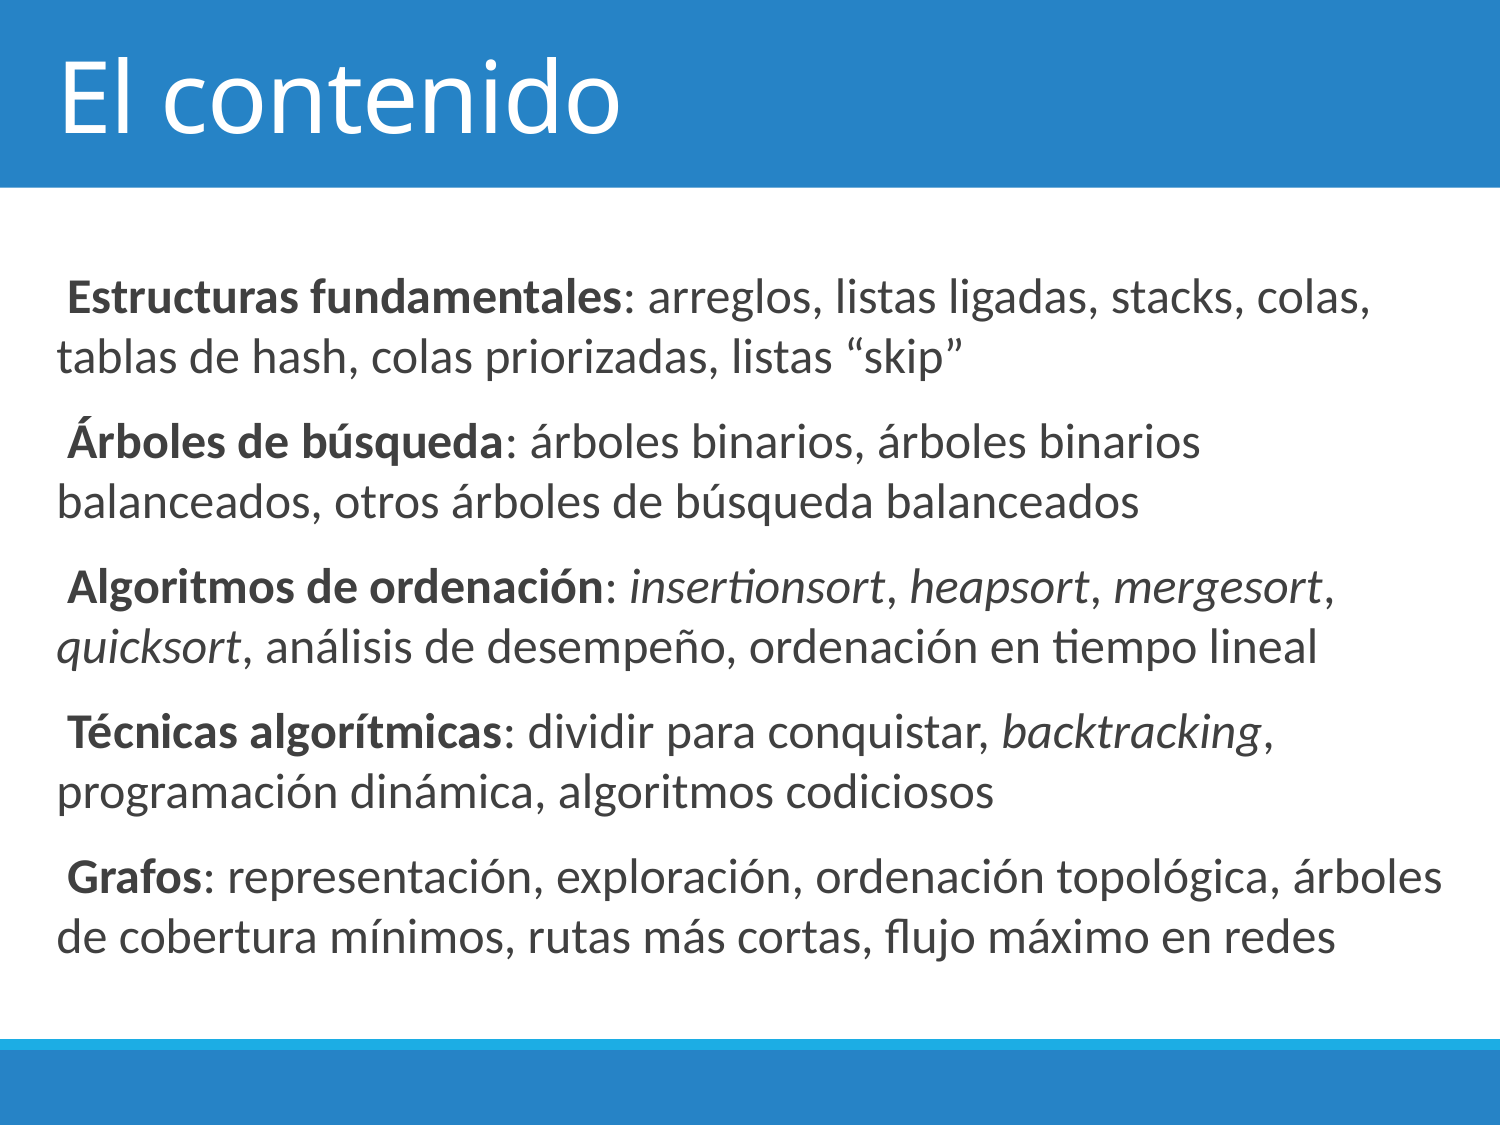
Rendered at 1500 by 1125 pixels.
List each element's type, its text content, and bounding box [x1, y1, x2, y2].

title El contenido [41, 0, 1459, 188]
list Estructuras fundamentales: arreglos, listas ligadas, stacks, colas, tablas de hash, colas priorizadas, listas “skip” Árboles de búsqueda: árboles binarios, árboles binarios balanceados, otros árboles de búsqueda balanceados Algoritmos de ordenación: insertionsort, heapsort, mergesort, quicksort, análisis de desempeño, ordenación en tiempo lineal Técnicas algorítmicas: dividir para conquistar, backtracking, programación dinámica, algoritmos codiciosos Grafos: representación, exploración, ordenación topológica, árboles de cobertura mínimos, rutas más cortas, flujo máximo en redes [41, 211, 1459, 1016]
